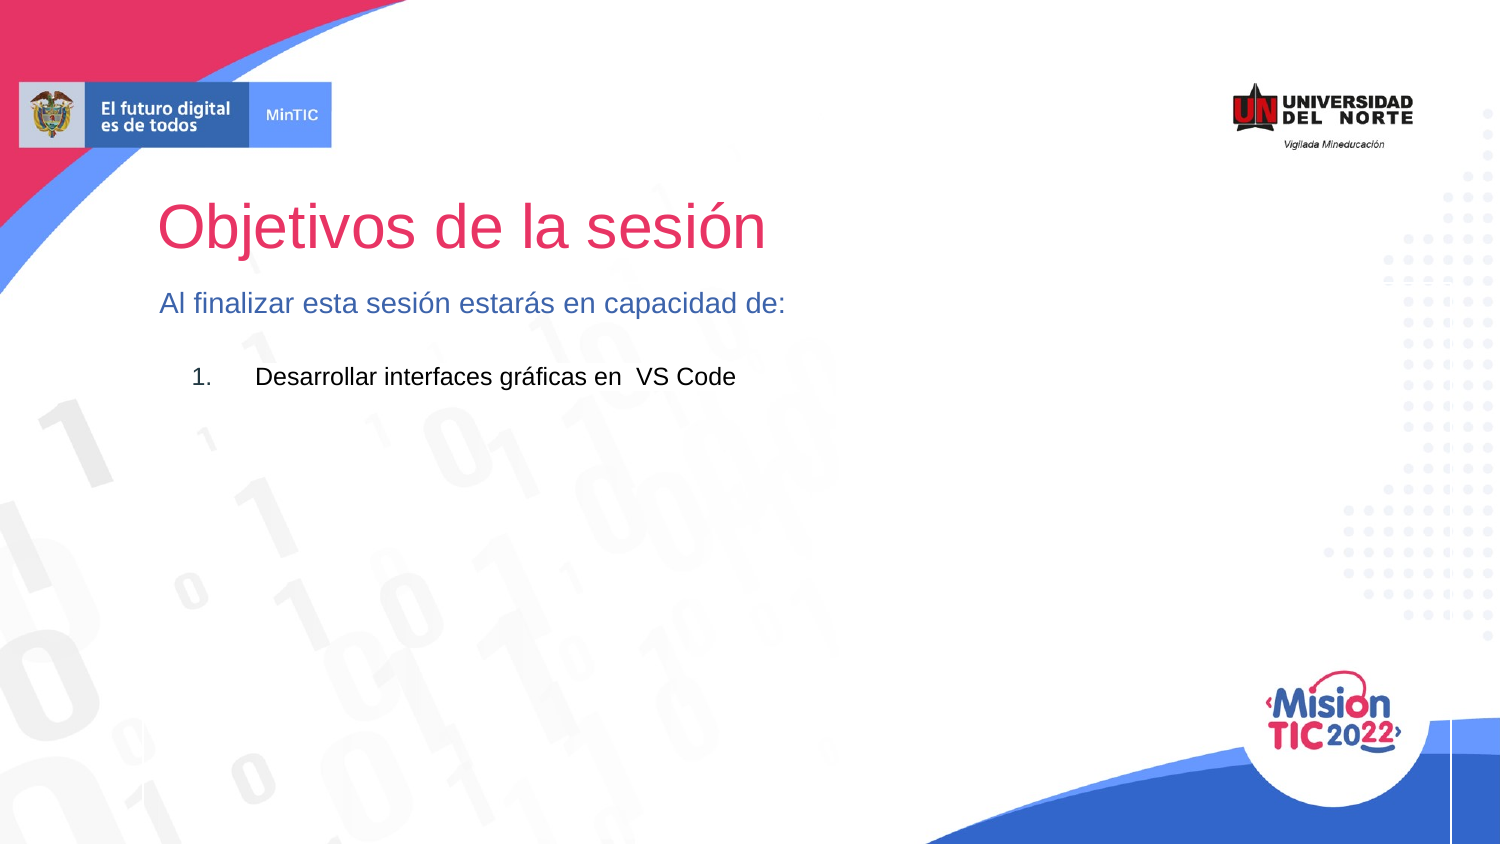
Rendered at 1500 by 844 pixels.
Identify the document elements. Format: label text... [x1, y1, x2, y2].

picture [0, 0, 1500, 844]
list Al finalizar esta sesión estarás en capacidad de: Desarrollar interfaces gráficas en VS Code [142, 282, 1451, 844]
title Objetivos de la sesión [145, 165, 1378, 267]
